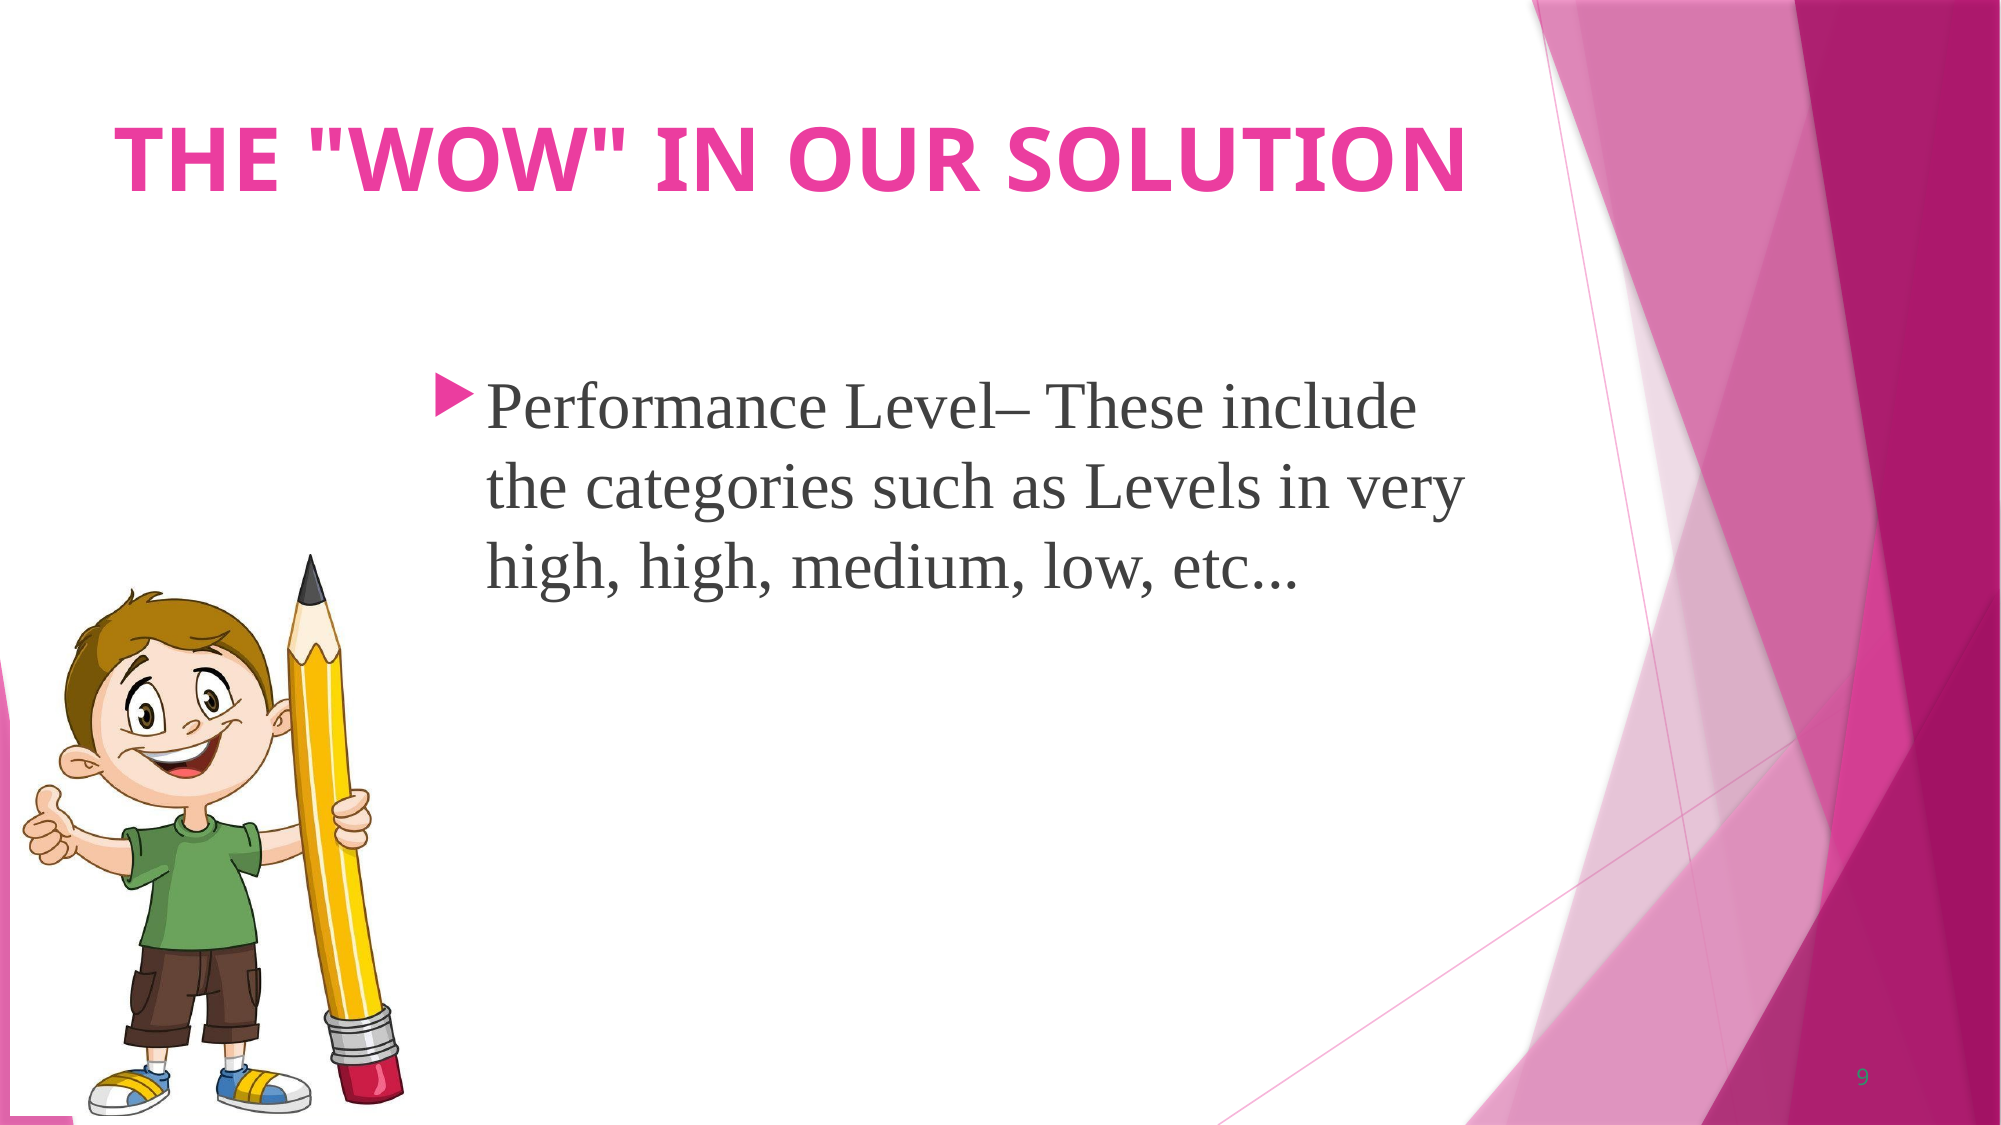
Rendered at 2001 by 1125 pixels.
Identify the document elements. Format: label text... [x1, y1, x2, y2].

title THE "WOW" IN OUR SOLUTION [111, 99, 1522, 291]
text_box 9 [1849, 1061, 1888, 1095]
picture [10, 554, 417, 1117]
list Performance Level– These include the categories such as Levels in very high, high, medium, low, etc... [415, 354, 1522, 992]
